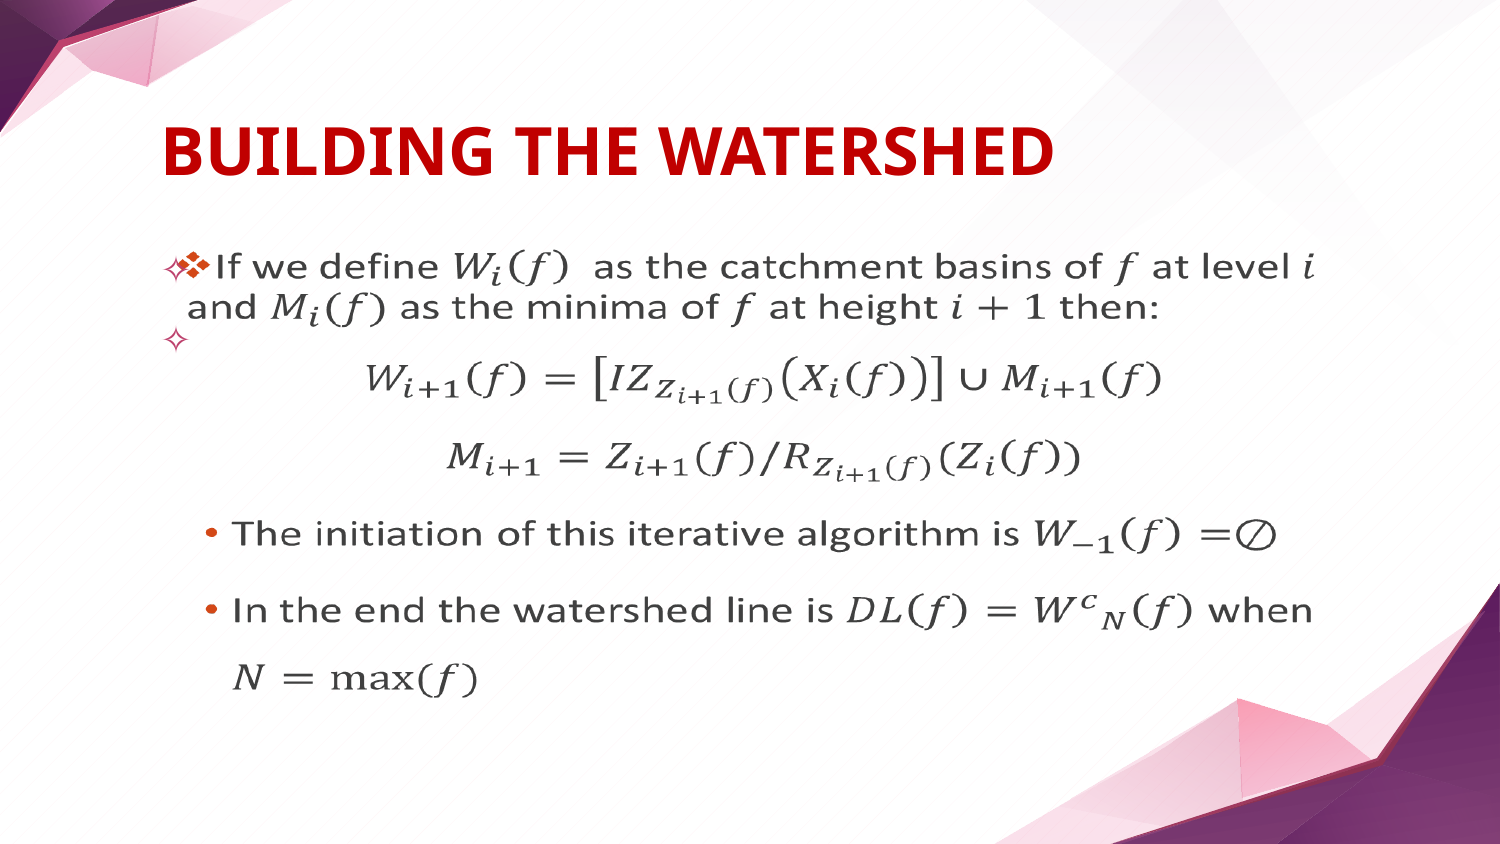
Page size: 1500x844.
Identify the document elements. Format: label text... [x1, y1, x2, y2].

list [145, 231, 1357, 737]
title BUILDING THE WATERSHED [145, 32, 1357, 197]
